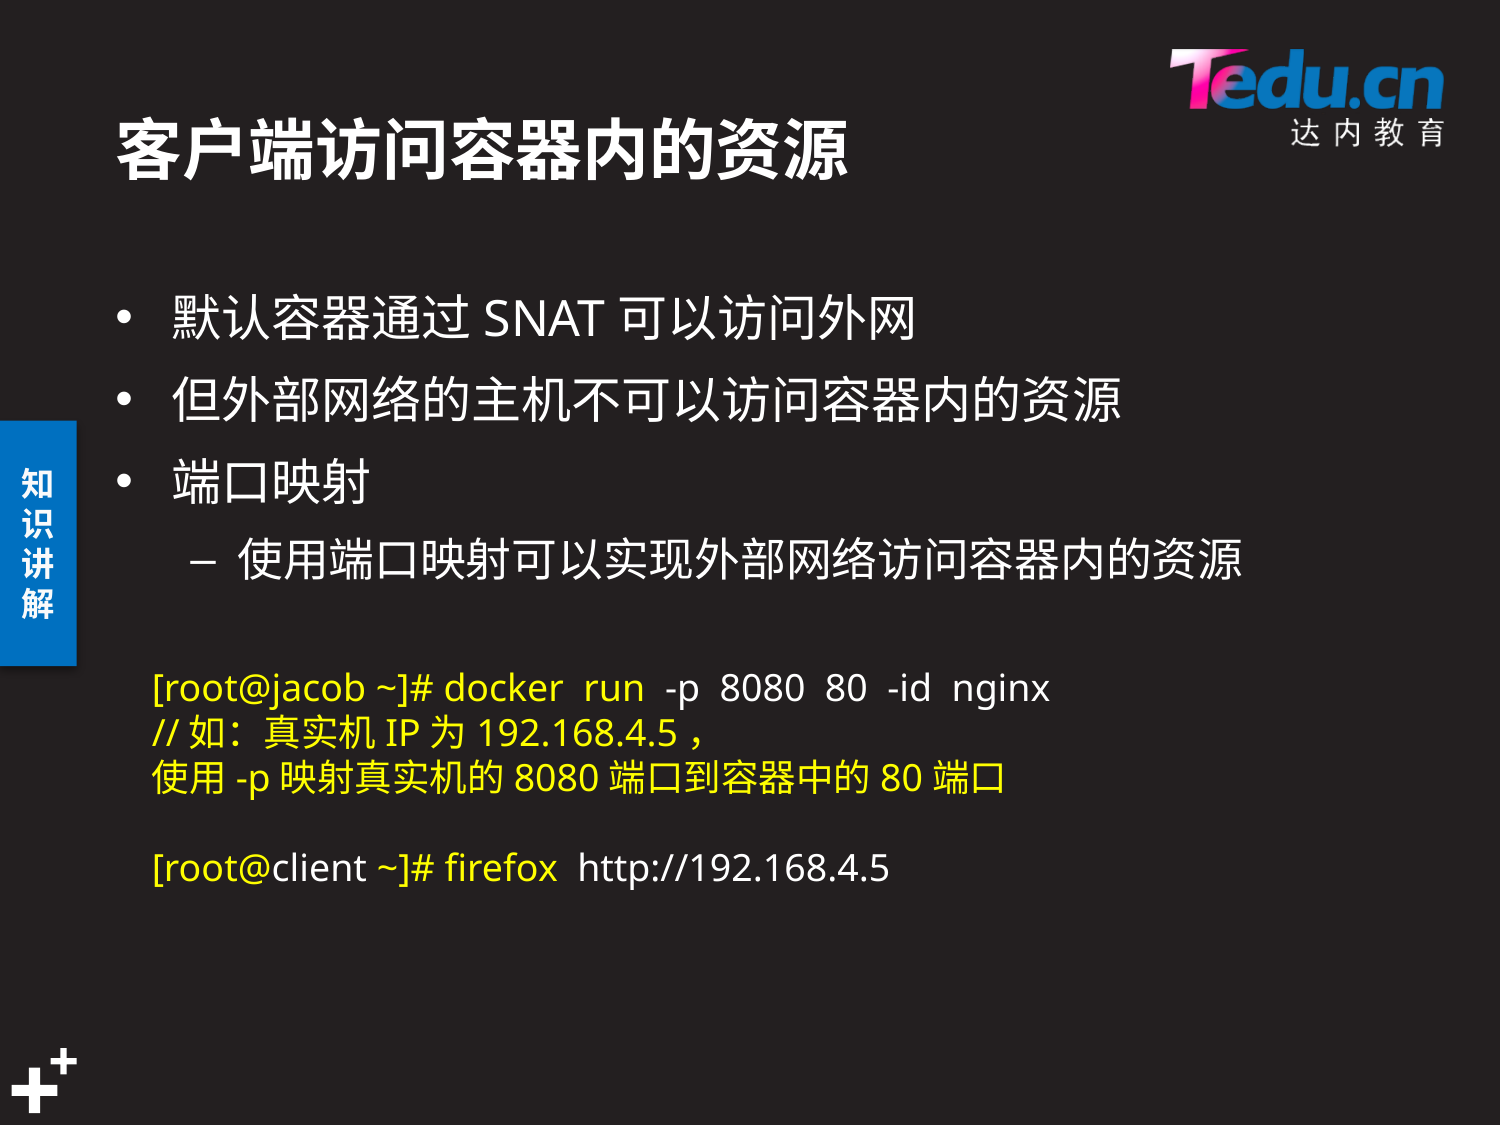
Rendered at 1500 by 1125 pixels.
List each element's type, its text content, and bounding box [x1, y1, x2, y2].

text_box [root@jacob ~]# docker run -p 8080 80 -id nginx //如：真实机IP为192.168.4.5， 使用-p映射真实机的8080端口到容器中的80端口 [root@client ~]# firefox http://192.168.4.5 [137, 656, 1447, 897]
list 默认容器通过SNAT可以访问外网 但外部网络的主机不可以访问容器内的资源 端口映射 使用端口映射可以实现外部网络访问容器内的资源 [100, 267, 1349, 610]
title 客户端访问容器内的资源 [100, 89, 1211, 207]
picture [1157, 35, 1459, 162]
